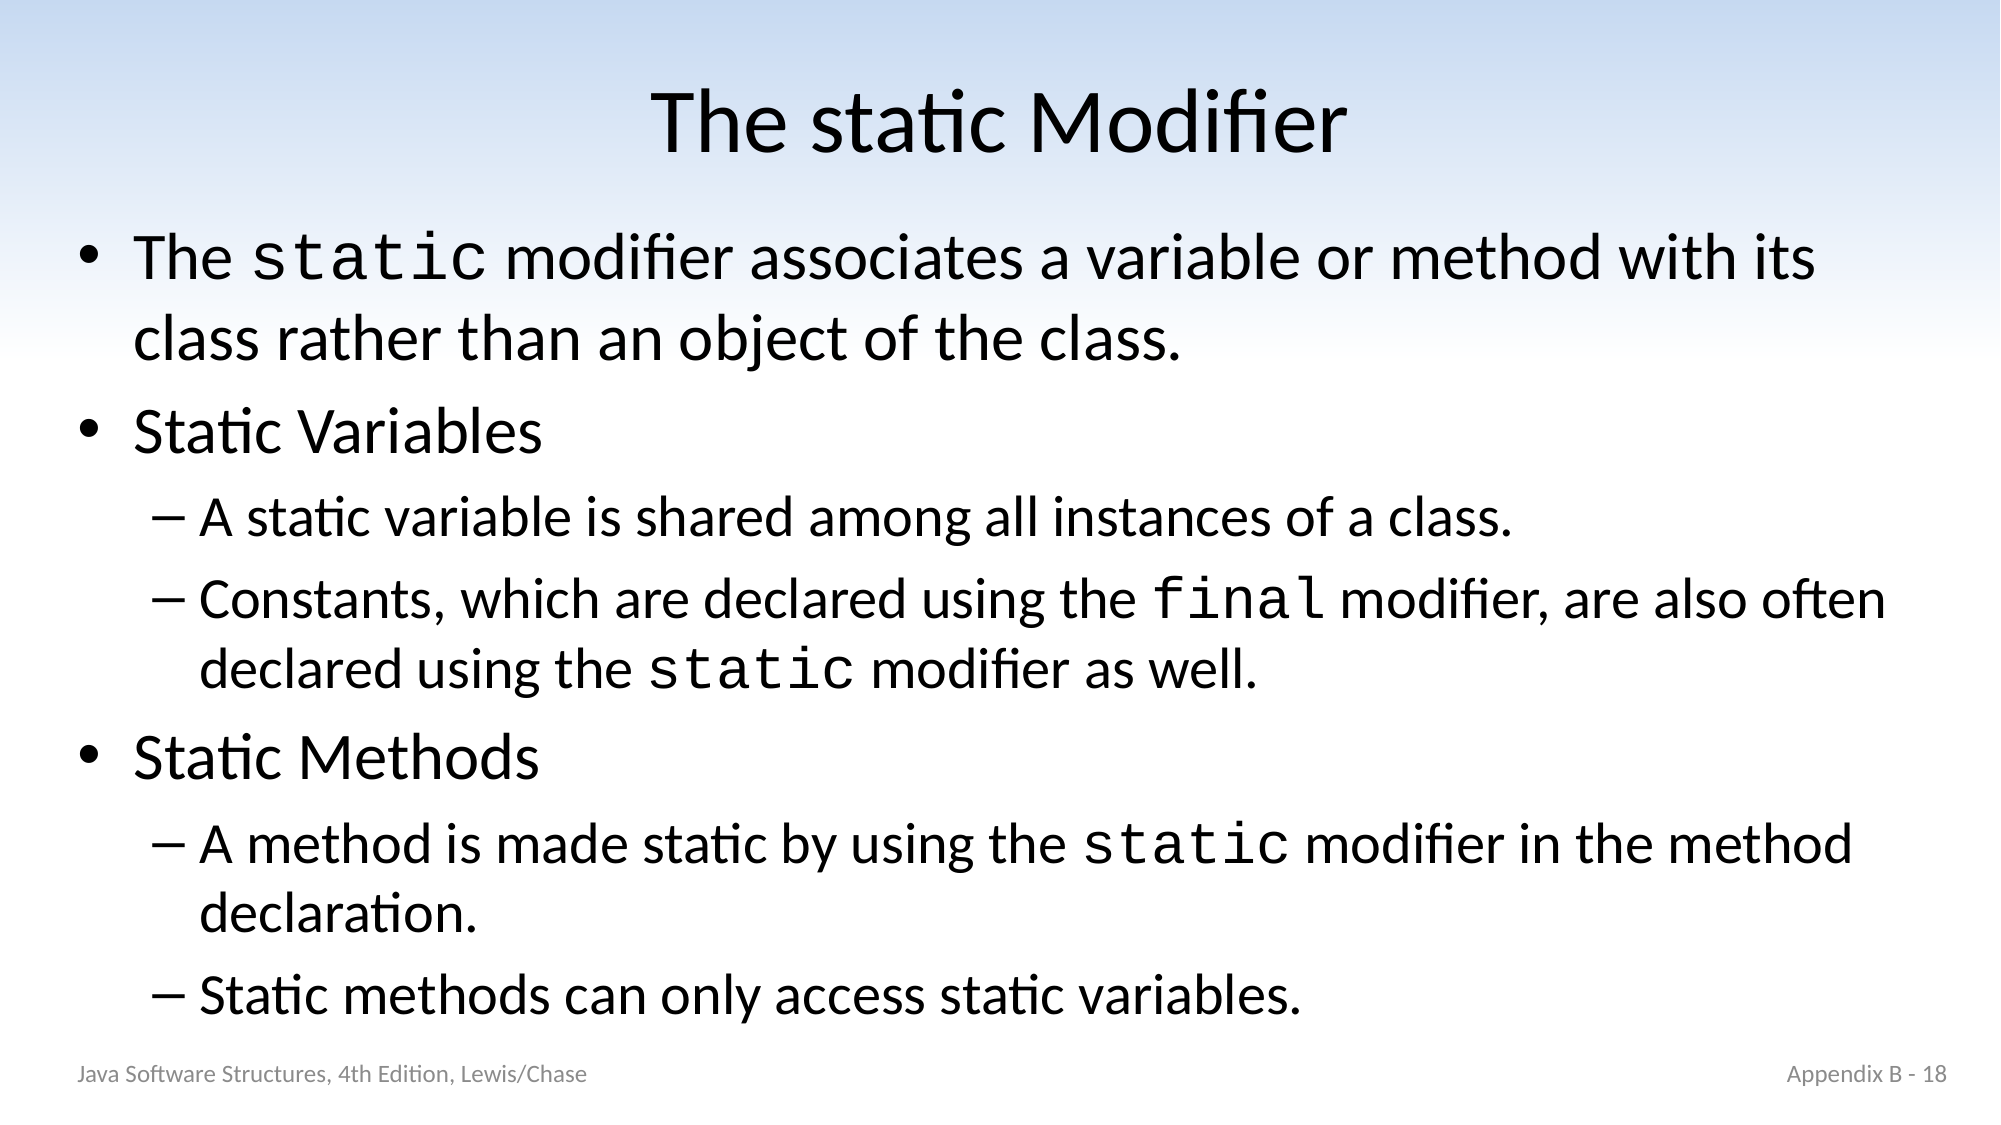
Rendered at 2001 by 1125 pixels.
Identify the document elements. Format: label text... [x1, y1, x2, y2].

slide_number Appendix B - 18 [1495, 1042, 1963, 1103]
footer Java Software Structures, 4th Edition, Lewis/Chase [62, 1042, 1495, 1103]
list The static modifier associates a variable or method with its class rather than an object of the class. Static Variables A static variable is shared among all instances of a class. Constants, which are declared using the final modifier, are also often declared using the static modifier as well. Static Methods A method is made static by using the static modifier in the method declaration. Static methods can only access static variables. [62, 205, 1964, 1043]
title The static Modifier [37, 45, 1964, 186]
